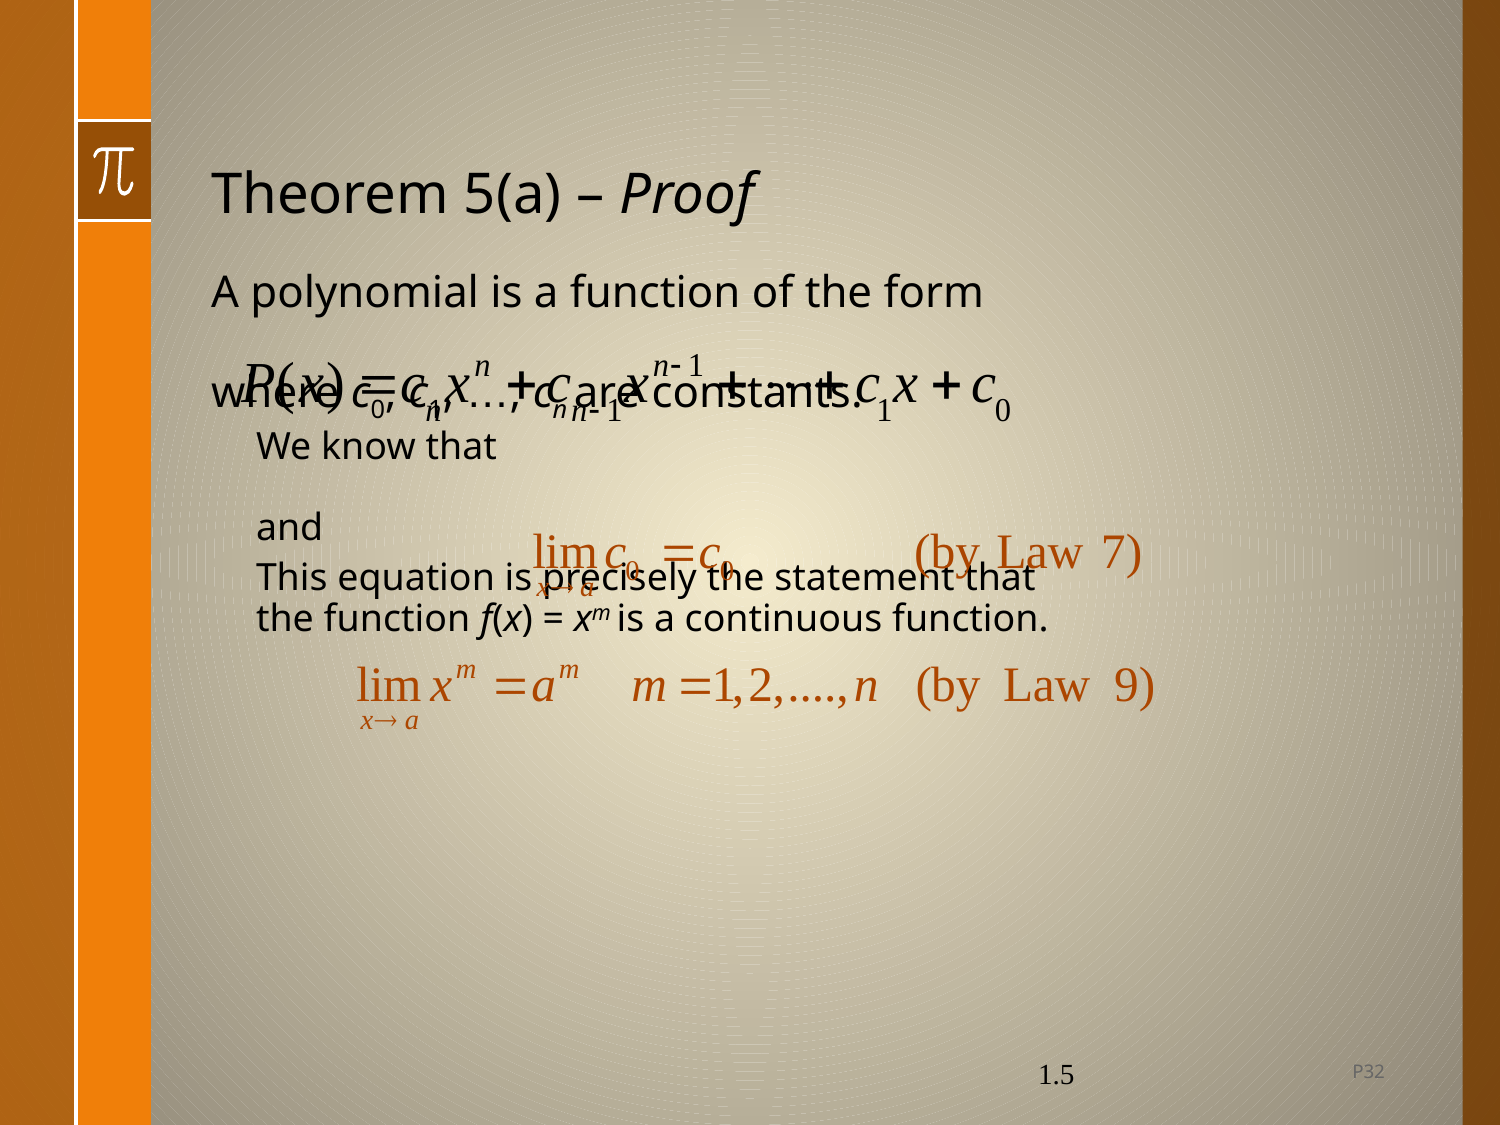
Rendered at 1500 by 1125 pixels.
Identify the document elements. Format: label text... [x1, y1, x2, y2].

slide_number P32 [1325, 1042, 1400, 1103]
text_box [349, 643, 1164, 739]
list A polynomial is a function of the form where c0, c1, …, cn are constants. We know that and This equation is precisely the statement that the function f(x) = xm is a continuous function. [196, 262, 1400, 1013]
footer 1.5 [811, 1042, 1301, 1103]
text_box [230, 334, 1020, 428]
title Theorem 5(a) – Proof [196, 29, 1400, 233]
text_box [525, 518, 1150, 610]
